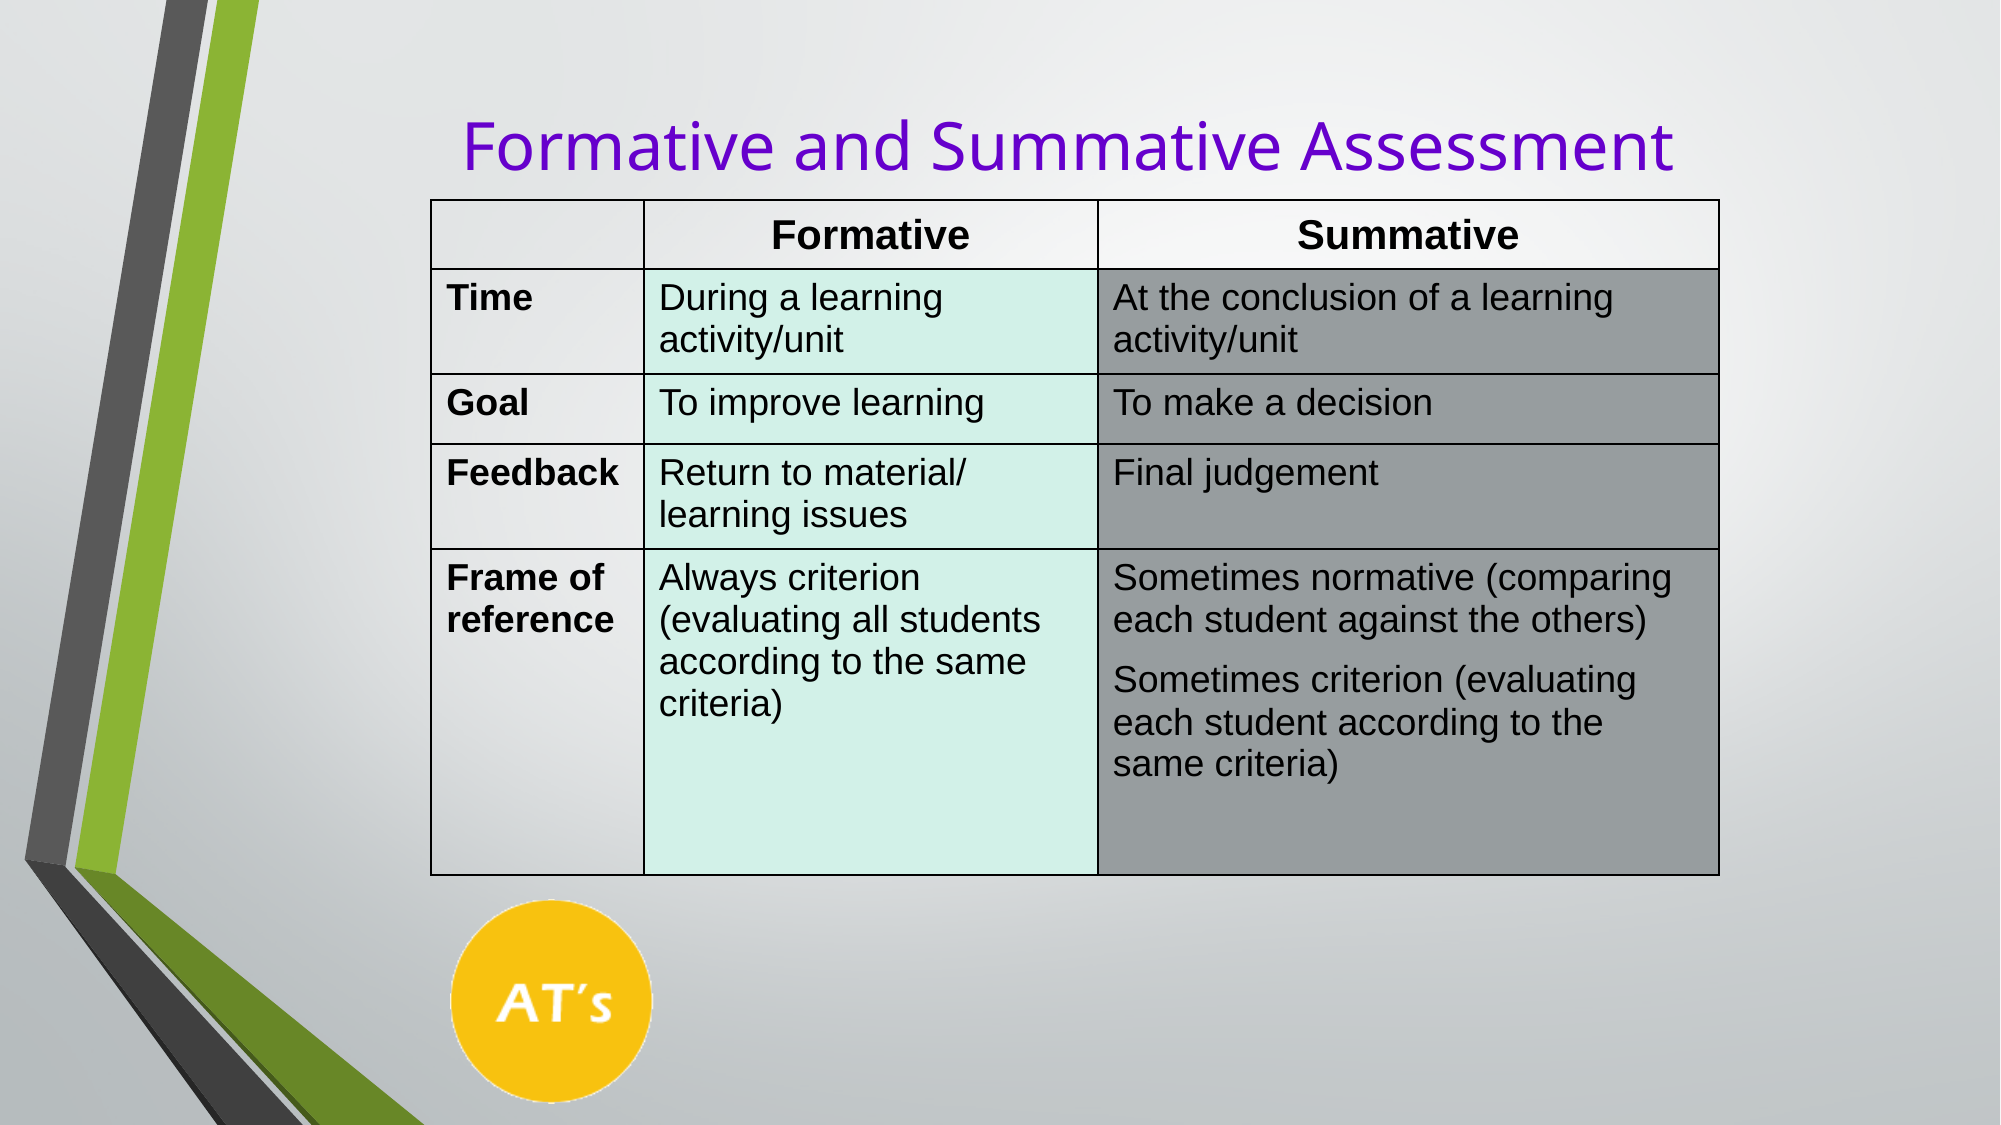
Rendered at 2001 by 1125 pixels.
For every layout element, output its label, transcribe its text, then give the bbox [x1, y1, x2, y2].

table_cell Final judgement [1099, 445, 1718, 548]
table_cell At the conclusion of a learning activity/unit [1099, 270, 1718, 373]
table_cell Time [432, 270, 643, 373]
table_cell Always criterion (evaluating all students according to the same criteria) [645, 550, 1097, 874]
table_cell Return to material/ learning issues [645, 445, 1097, 548]
table_cell Goal [432, 375, 643, 443]
table_cell To make a decision [1099, 375, 1718, 443]
table_cell To improve learning [645, 375, 1097, 443]
table_header Summative [1099, 201, 1718, 268]
table_cell During a learning activity/unit [645, 270, 1097, 373]
table_cell Frame of reference [432, 550, 643, 874]
picture [449, 899, 669, 1104]
table_cell Feedback [432, 445, 643, 548]
table_cell Sometimes normative (comparing each student against the others) Sometimes criterion (evaluating each student according to the same criteria) [1099, 550, 1718, 874]
table_header Formative [645, 201, 1097, 268]
table_header [432, 201, 643, 268]
title Formative and Summative Assessment [418, 50, 1719, 238]
